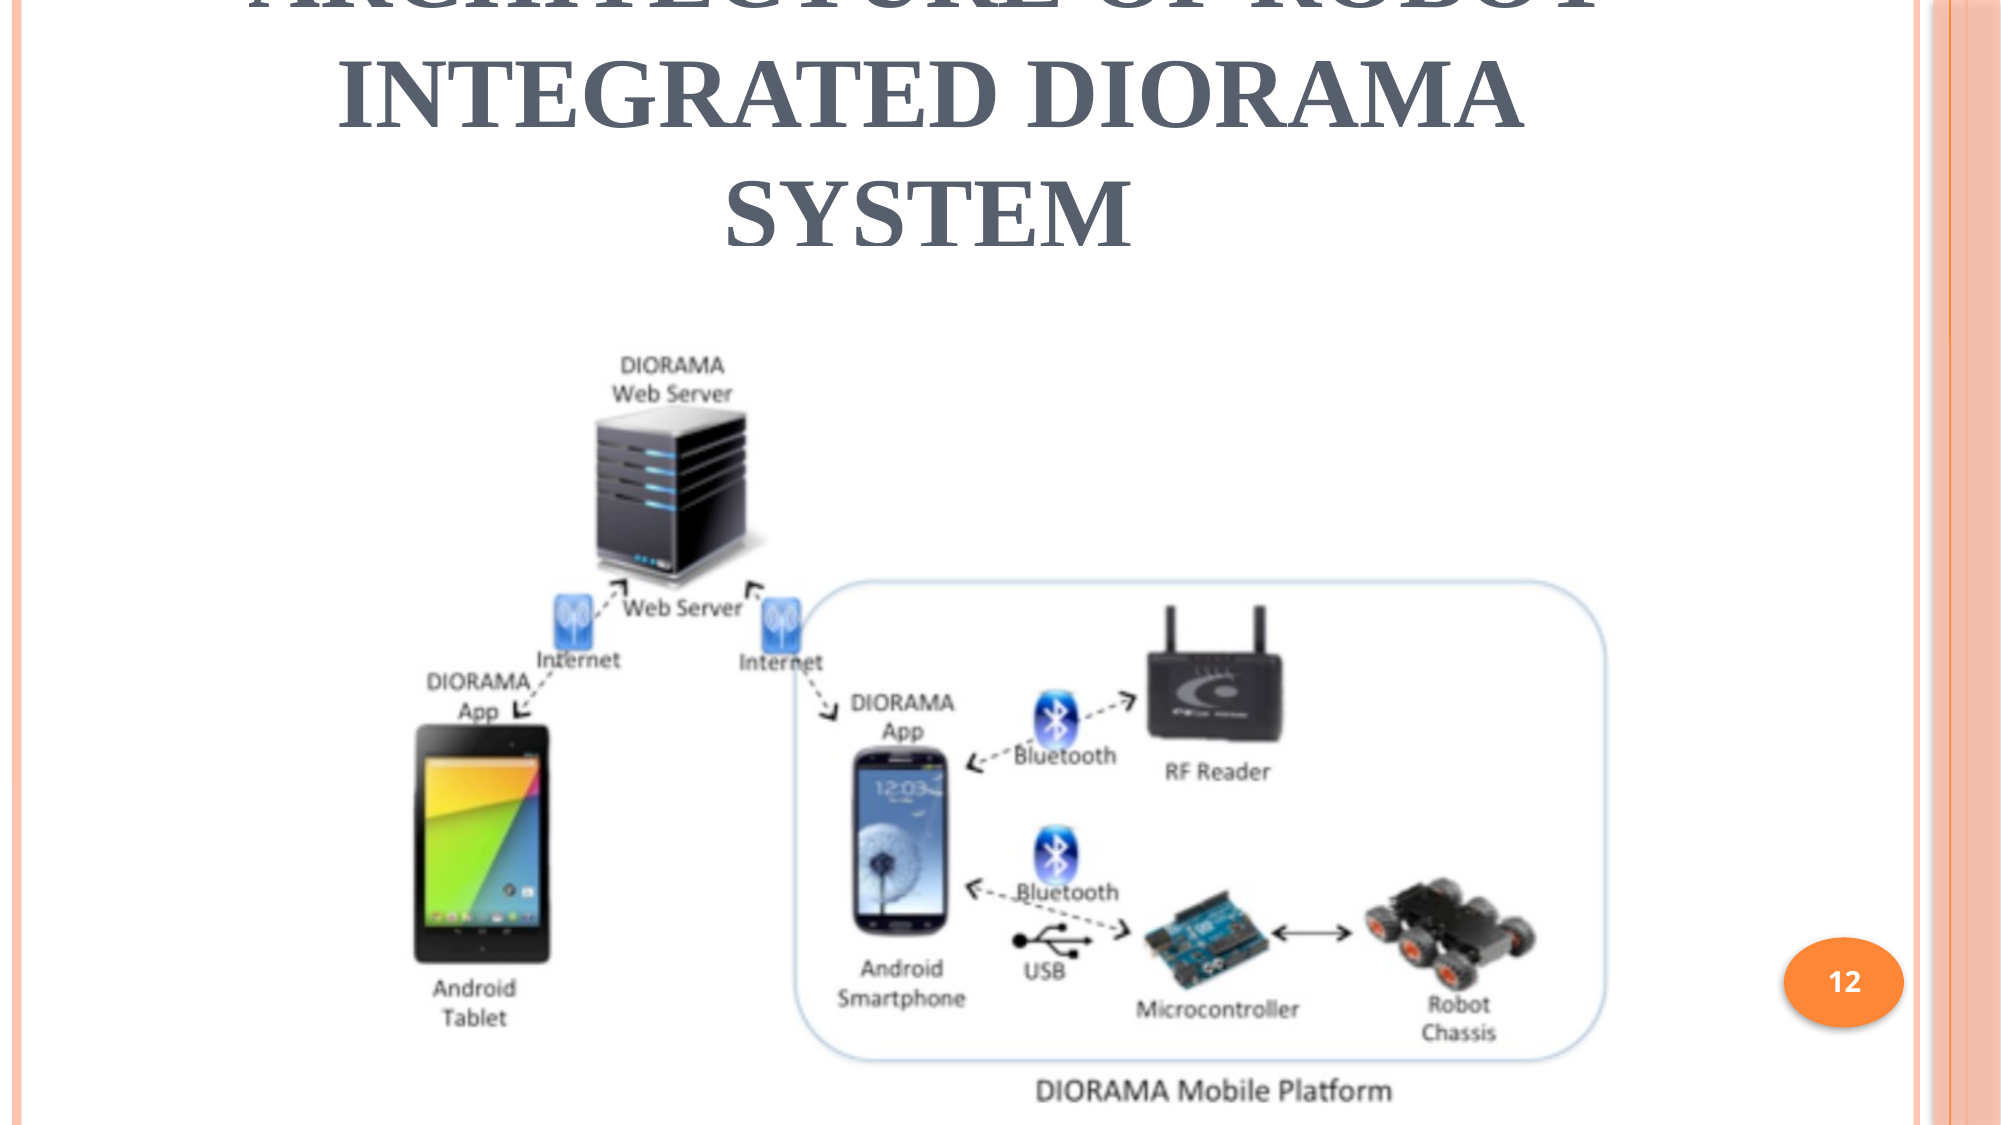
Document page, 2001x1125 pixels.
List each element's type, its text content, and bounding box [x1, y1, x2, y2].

title Architecture of Robot Integrated DIORAMA System [112, 87, 1746, 275]
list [261, 245, 1684, 1125]
slide_number 12 [1777, 940, 1912, 1027]
